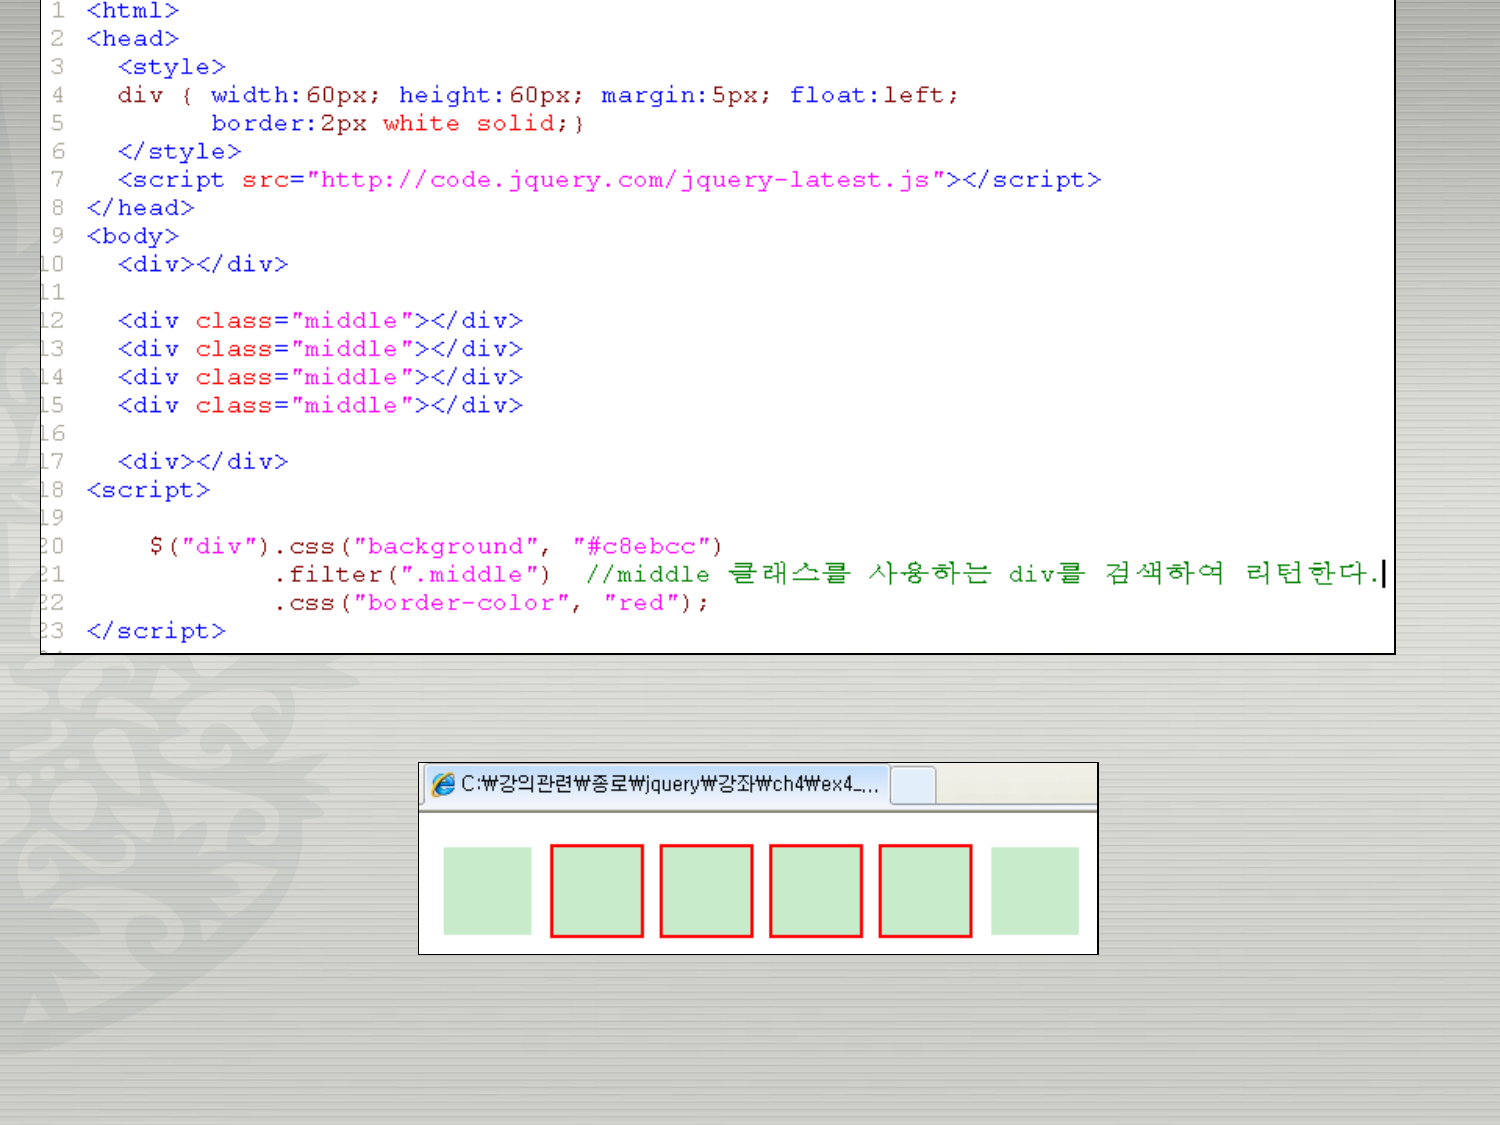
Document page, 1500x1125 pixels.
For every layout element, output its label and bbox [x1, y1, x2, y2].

picture [41, 0, 1395, 654]
picture [418, 762, 1098, 955]
